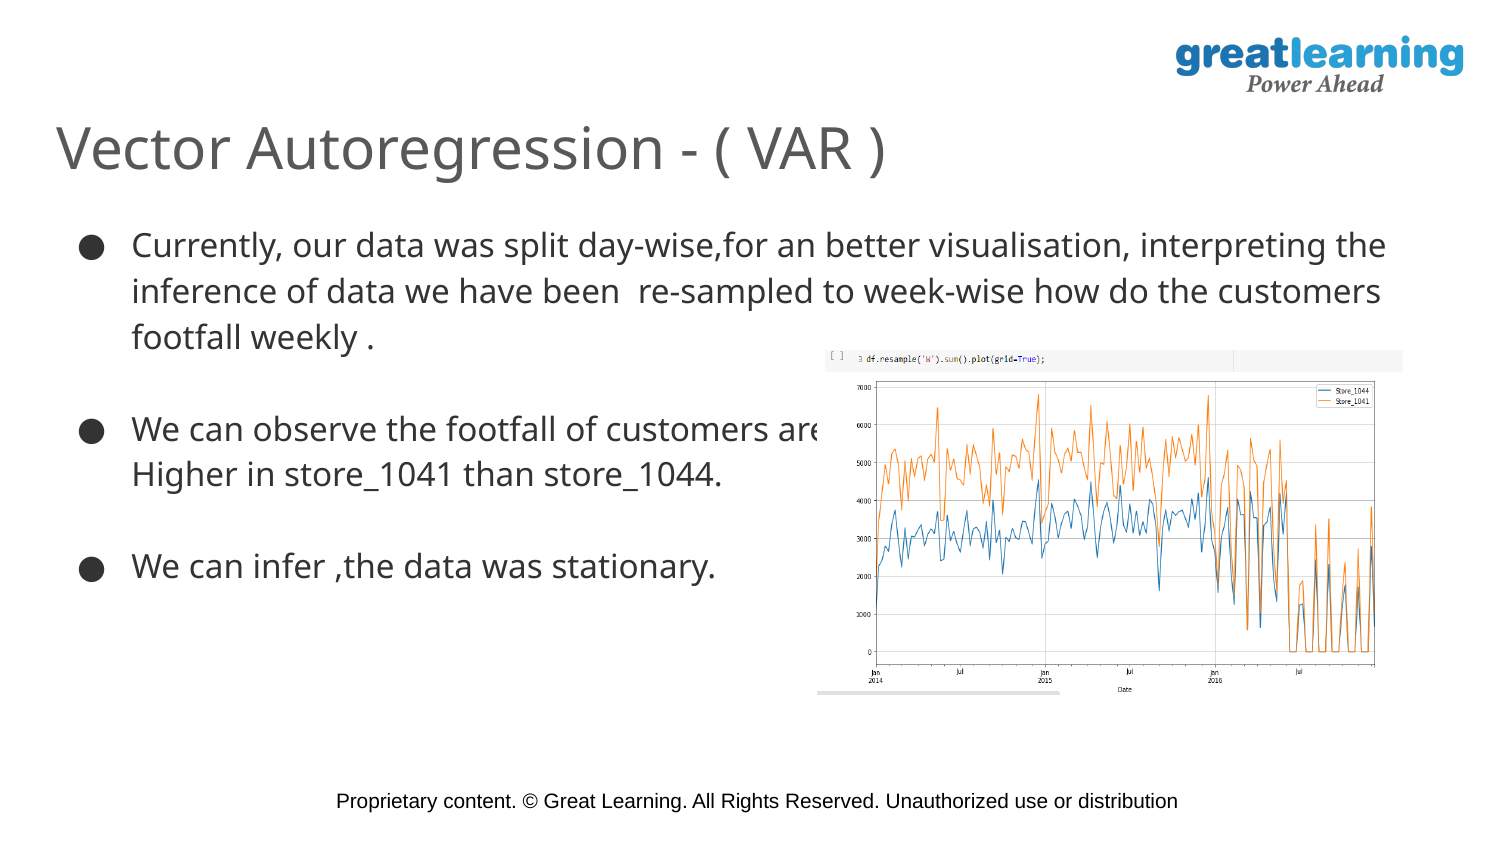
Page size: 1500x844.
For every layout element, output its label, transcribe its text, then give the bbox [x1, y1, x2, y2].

picture [817, 350, 1403, 695]
picture [1175, 34, 1464, 94]
list Currently, our data was split day-wise,for an better visualisation, interpreting the inference of data we have been re-sampled to week-wise how do the customers footfall weekly . We can observe the footfall of customers are Higher in store_1041 than store_1044. We can infer ,the data was stationary. [41, 203, 1429, 764]
text_box Vector Autoregression - ( VAR ) [41, 93, 1403, 180]
title Proprietary content. © Great Learning. All Rights Reserved. Unauthorized use or distribution [41, 24, 1474, 828]
